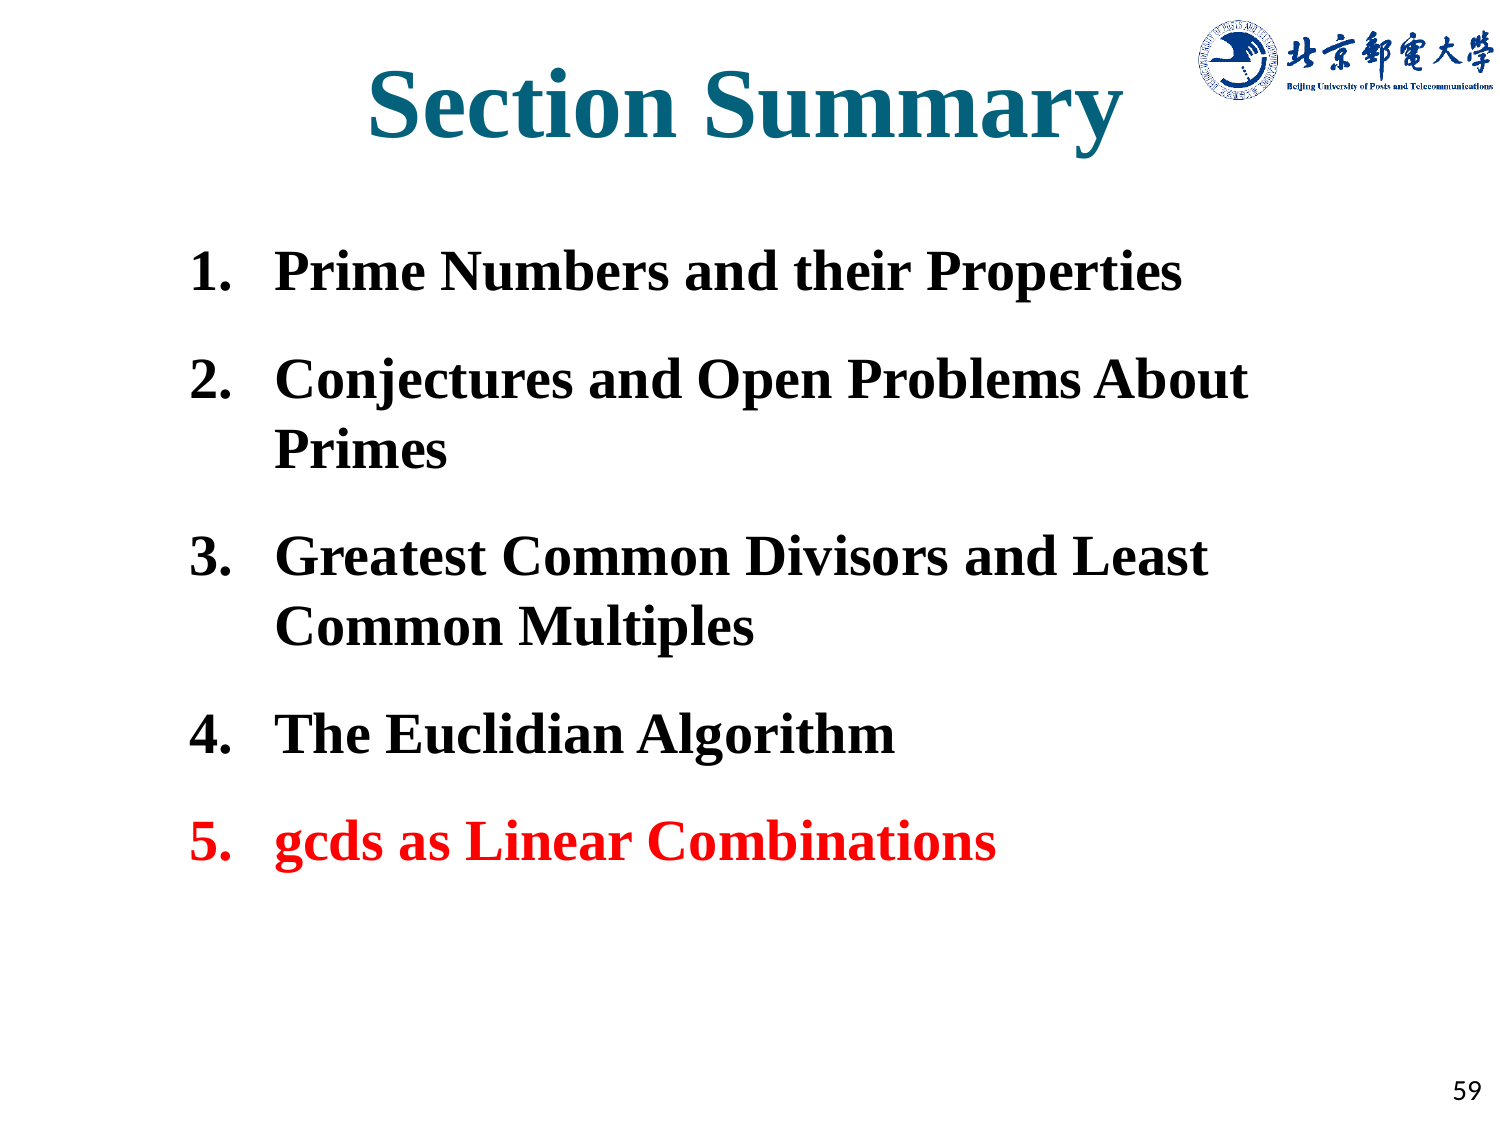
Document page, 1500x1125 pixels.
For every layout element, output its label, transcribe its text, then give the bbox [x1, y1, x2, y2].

list Prime Numbers and their Properties Conjectures and Open Problems About Primes Greatest Common Divisors and Least Common Multiples The Euclidian Algorithm gcds as Linear Combinations [174, 224, 1400, 1088]
title Section Summary [0, 0, 1500, 195]
